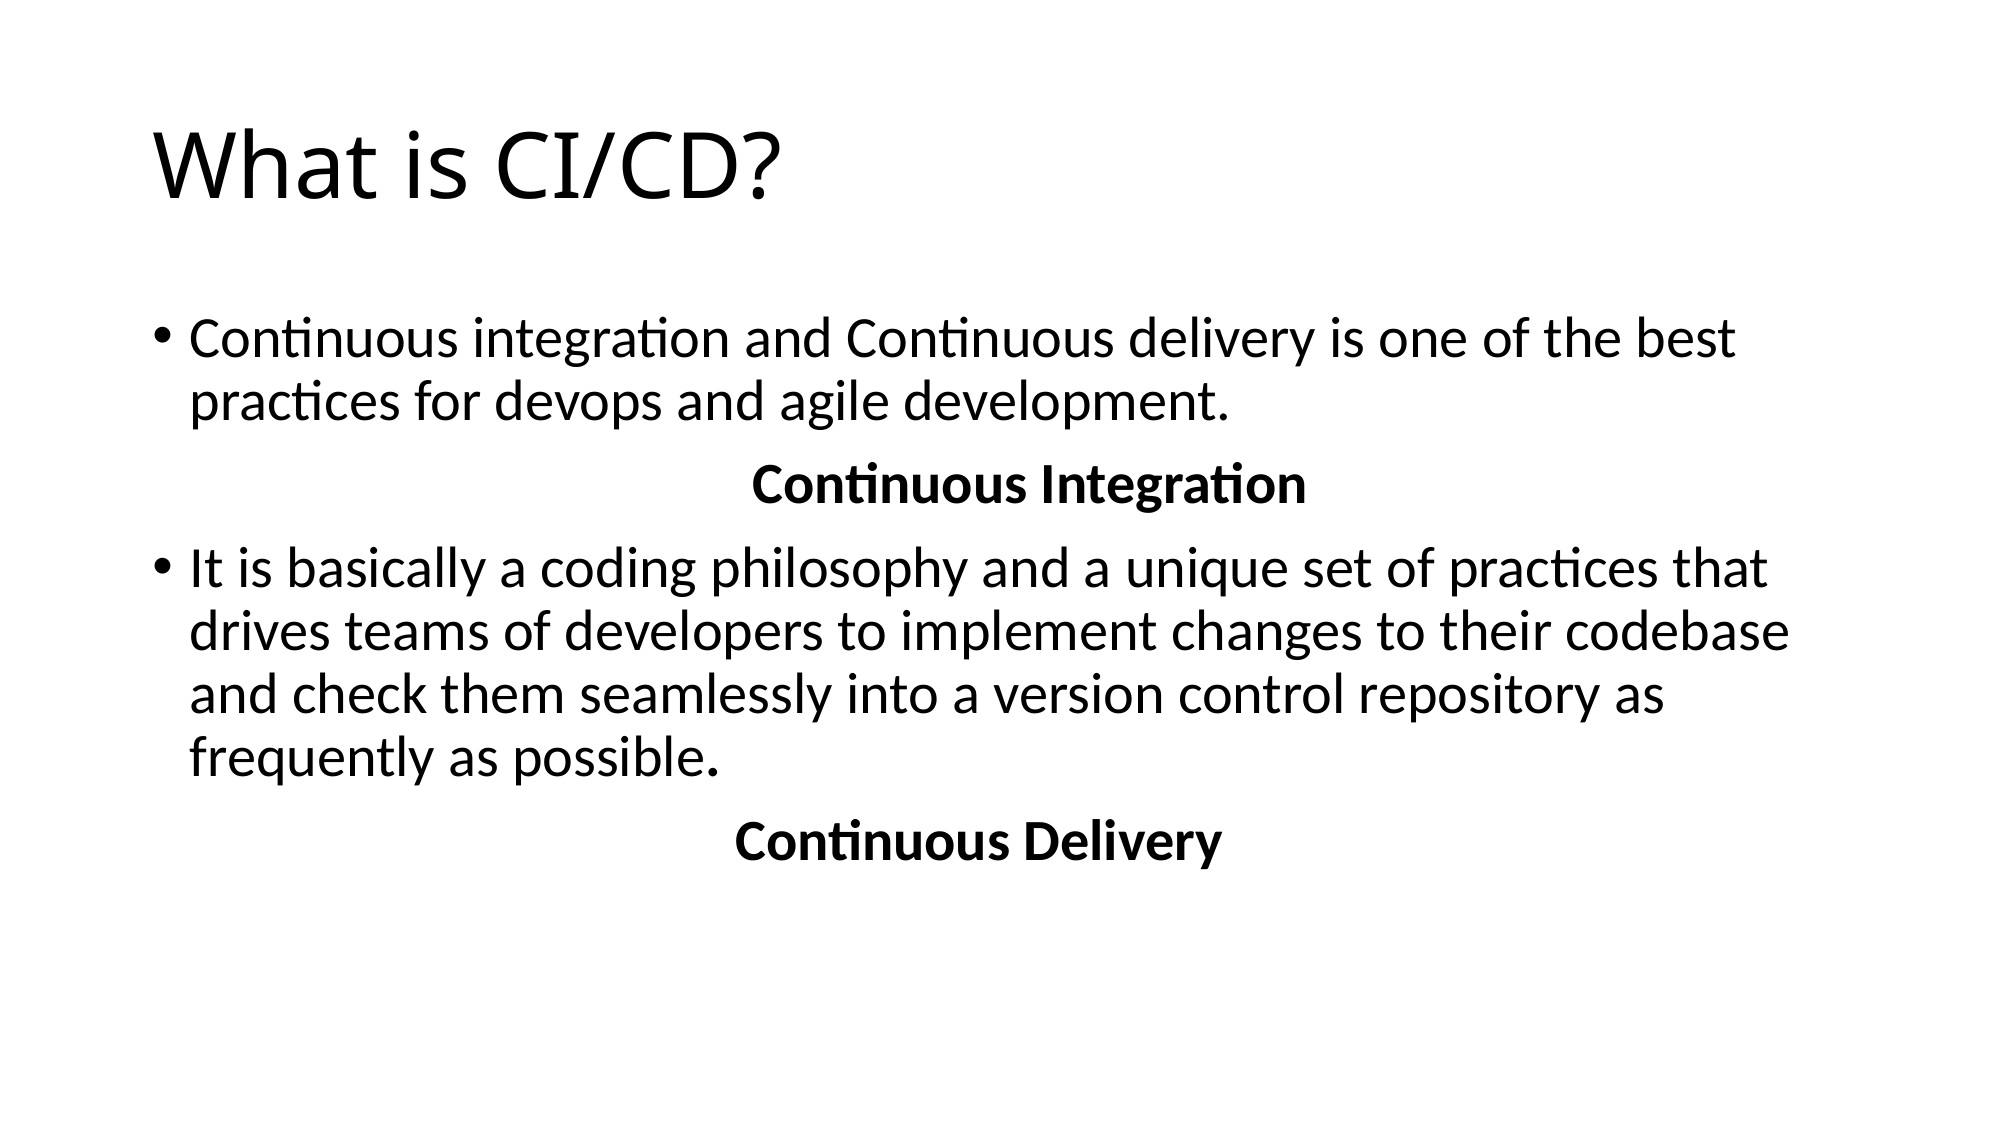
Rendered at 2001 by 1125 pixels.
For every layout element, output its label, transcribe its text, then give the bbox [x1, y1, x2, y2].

list Continuous integration and Continuous delivery is one of the best practices for devops and agile development. Continuous Integration It is basically a coding philosophy and a unique set of practices that drives teams of developers to implement changes to their codebase and check them seamlessly into a version control repository as frequently as possible. Continuous Delivery [137, 299, 1863, 1014]
title What is CI/CD? [137, 59, 1863, 278]
